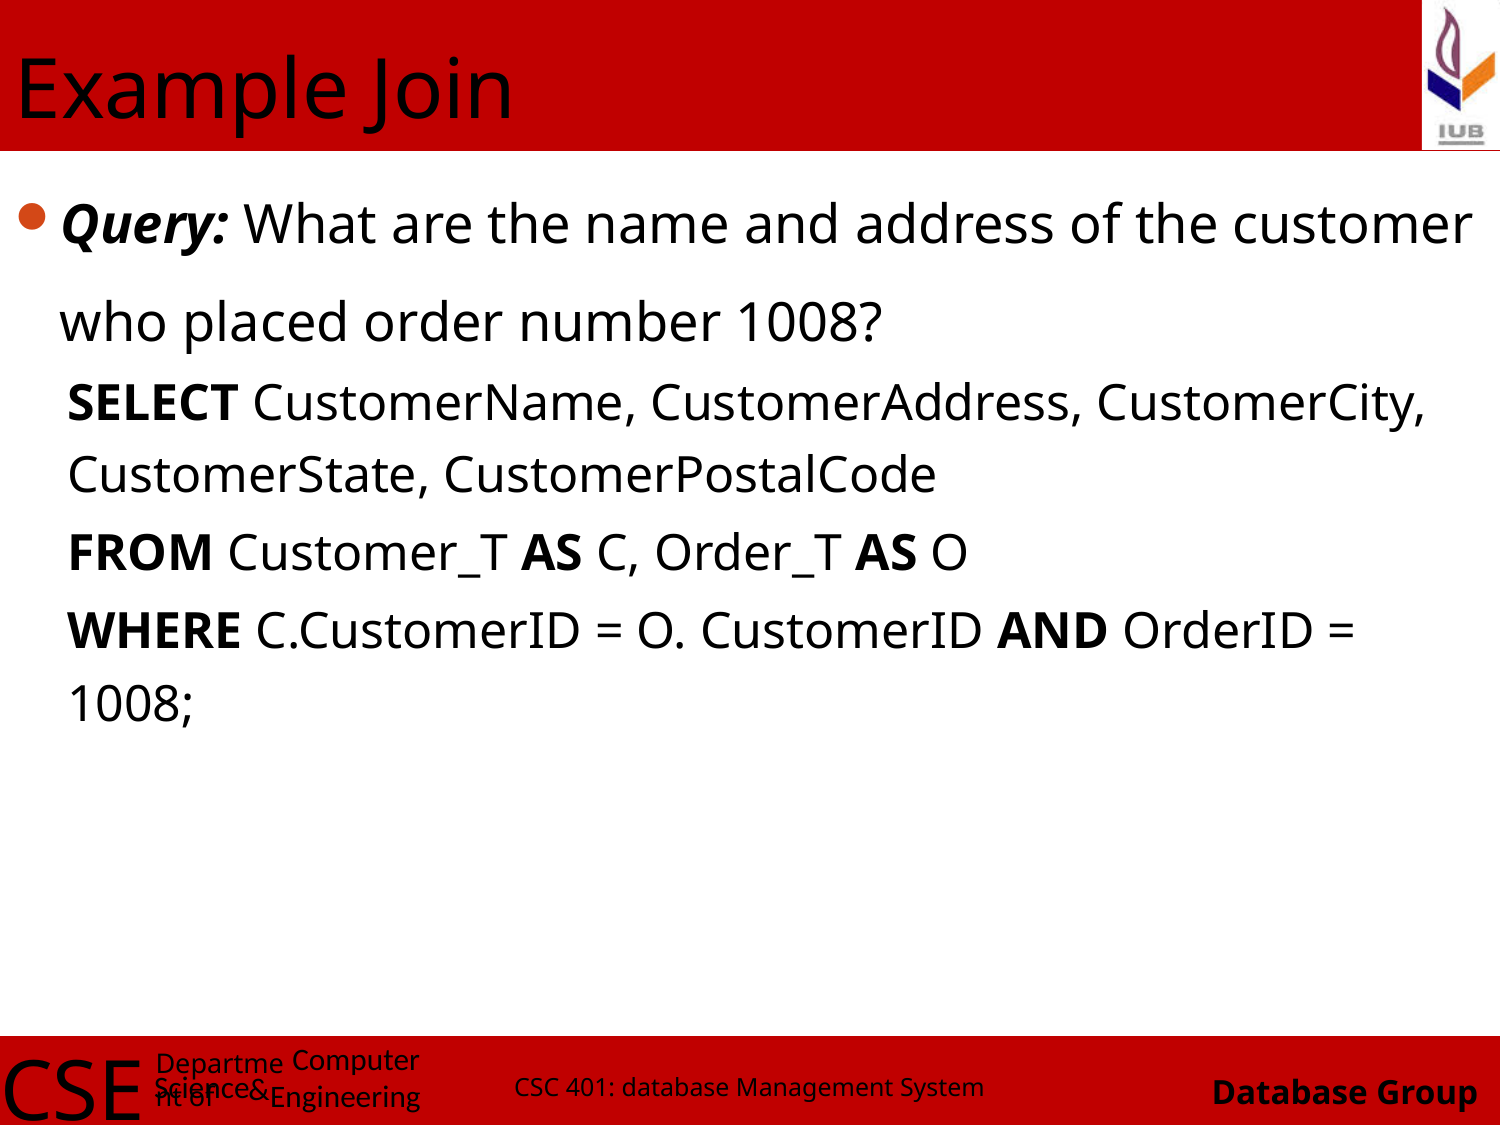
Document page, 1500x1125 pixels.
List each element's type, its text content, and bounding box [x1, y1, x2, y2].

footer CSC 401: database Management System [487, 1064, 1013, 1115]
list Query: What are the name and address of the customer who placed order number 1008? SELECT CustomerName, CustomerAddress, CustomerCity, CustomerState, CustomerPostalCode FROM Customer_T AS C, Order_T AS O WHERE C.CustomerID = O. CustomerID AND OrderID = 1008; [0, 149, 1500, 1038]
title Example Join [0, 0, 1500, 149]
